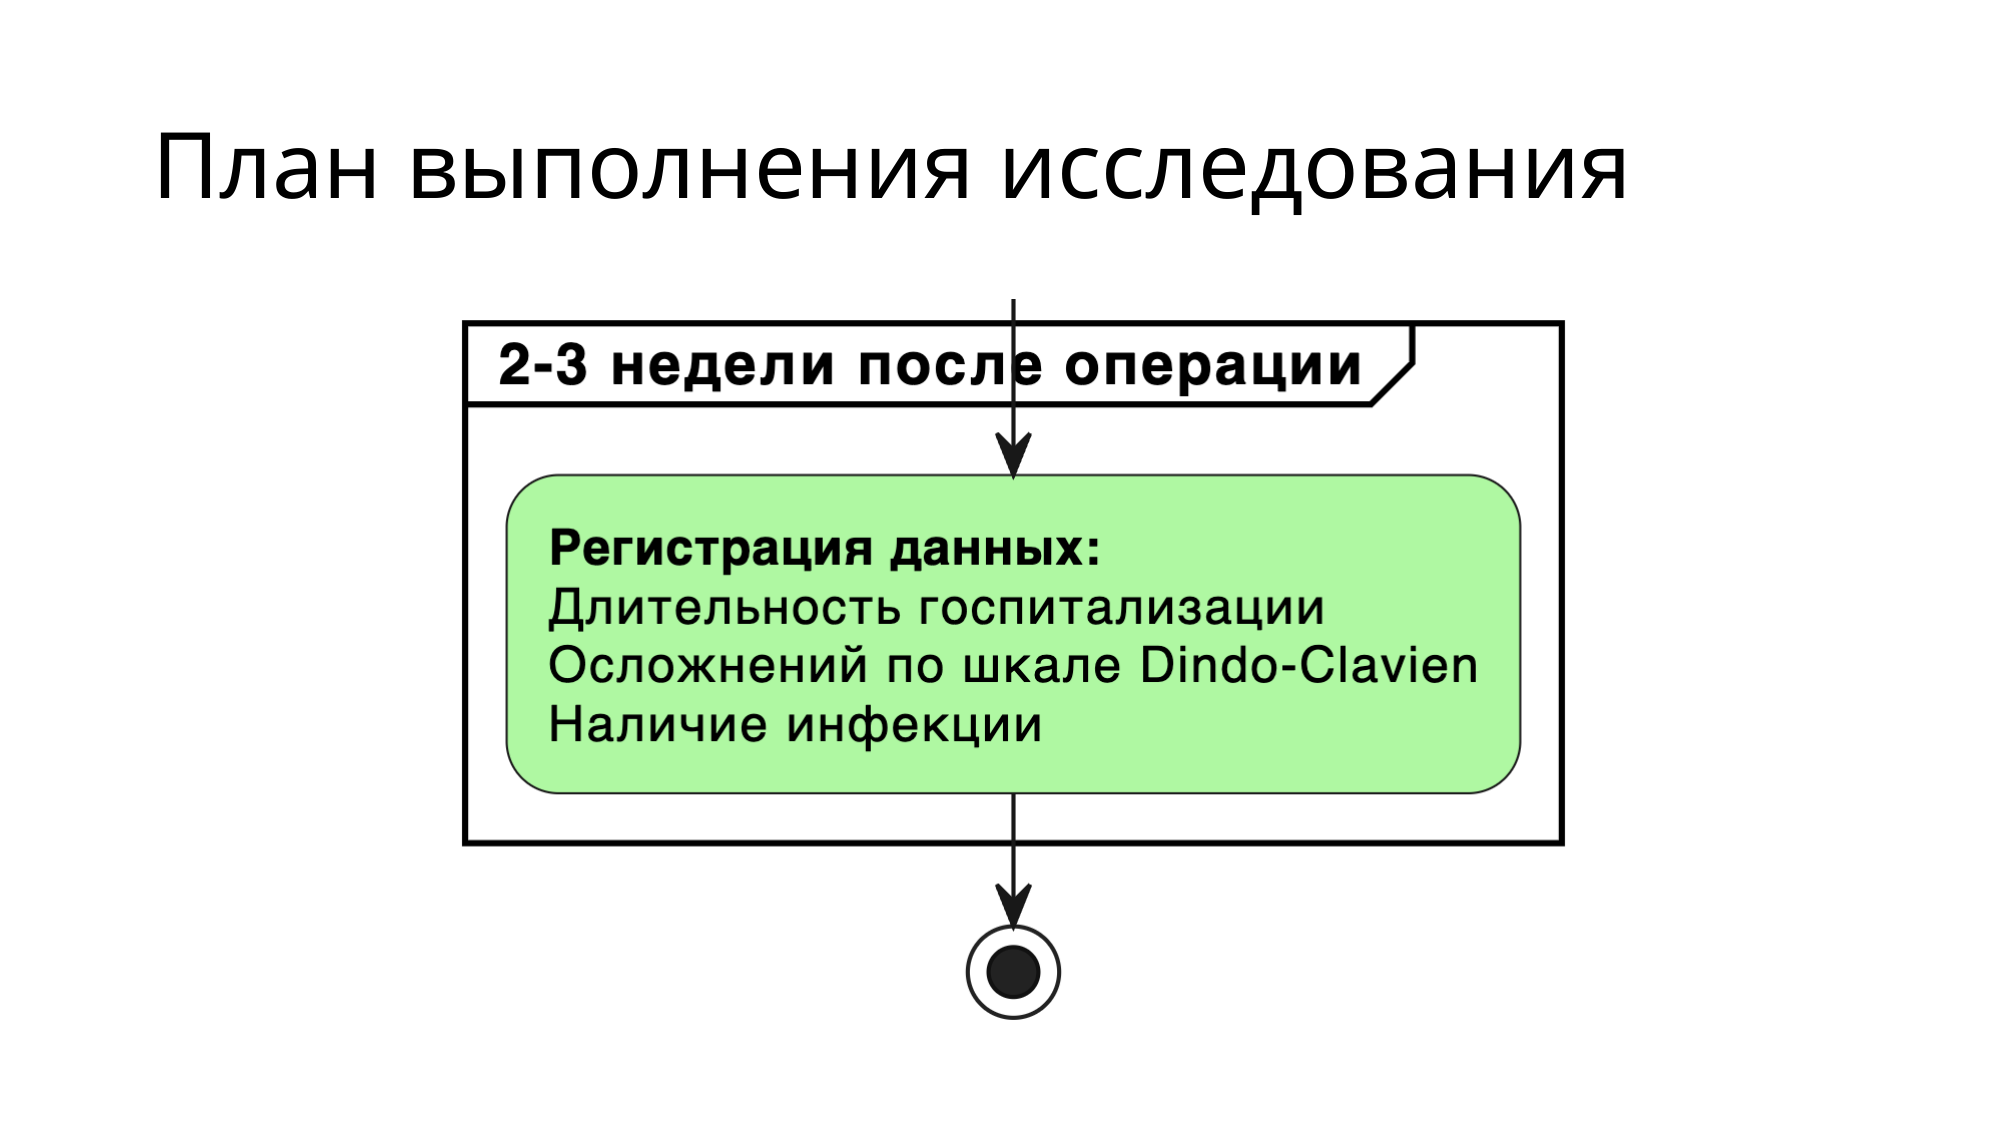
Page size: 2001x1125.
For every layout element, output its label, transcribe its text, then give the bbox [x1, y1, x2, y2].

title План выполнения исследования [137, 59, 1863, 278]
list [410, 299, 1638, 1043]
